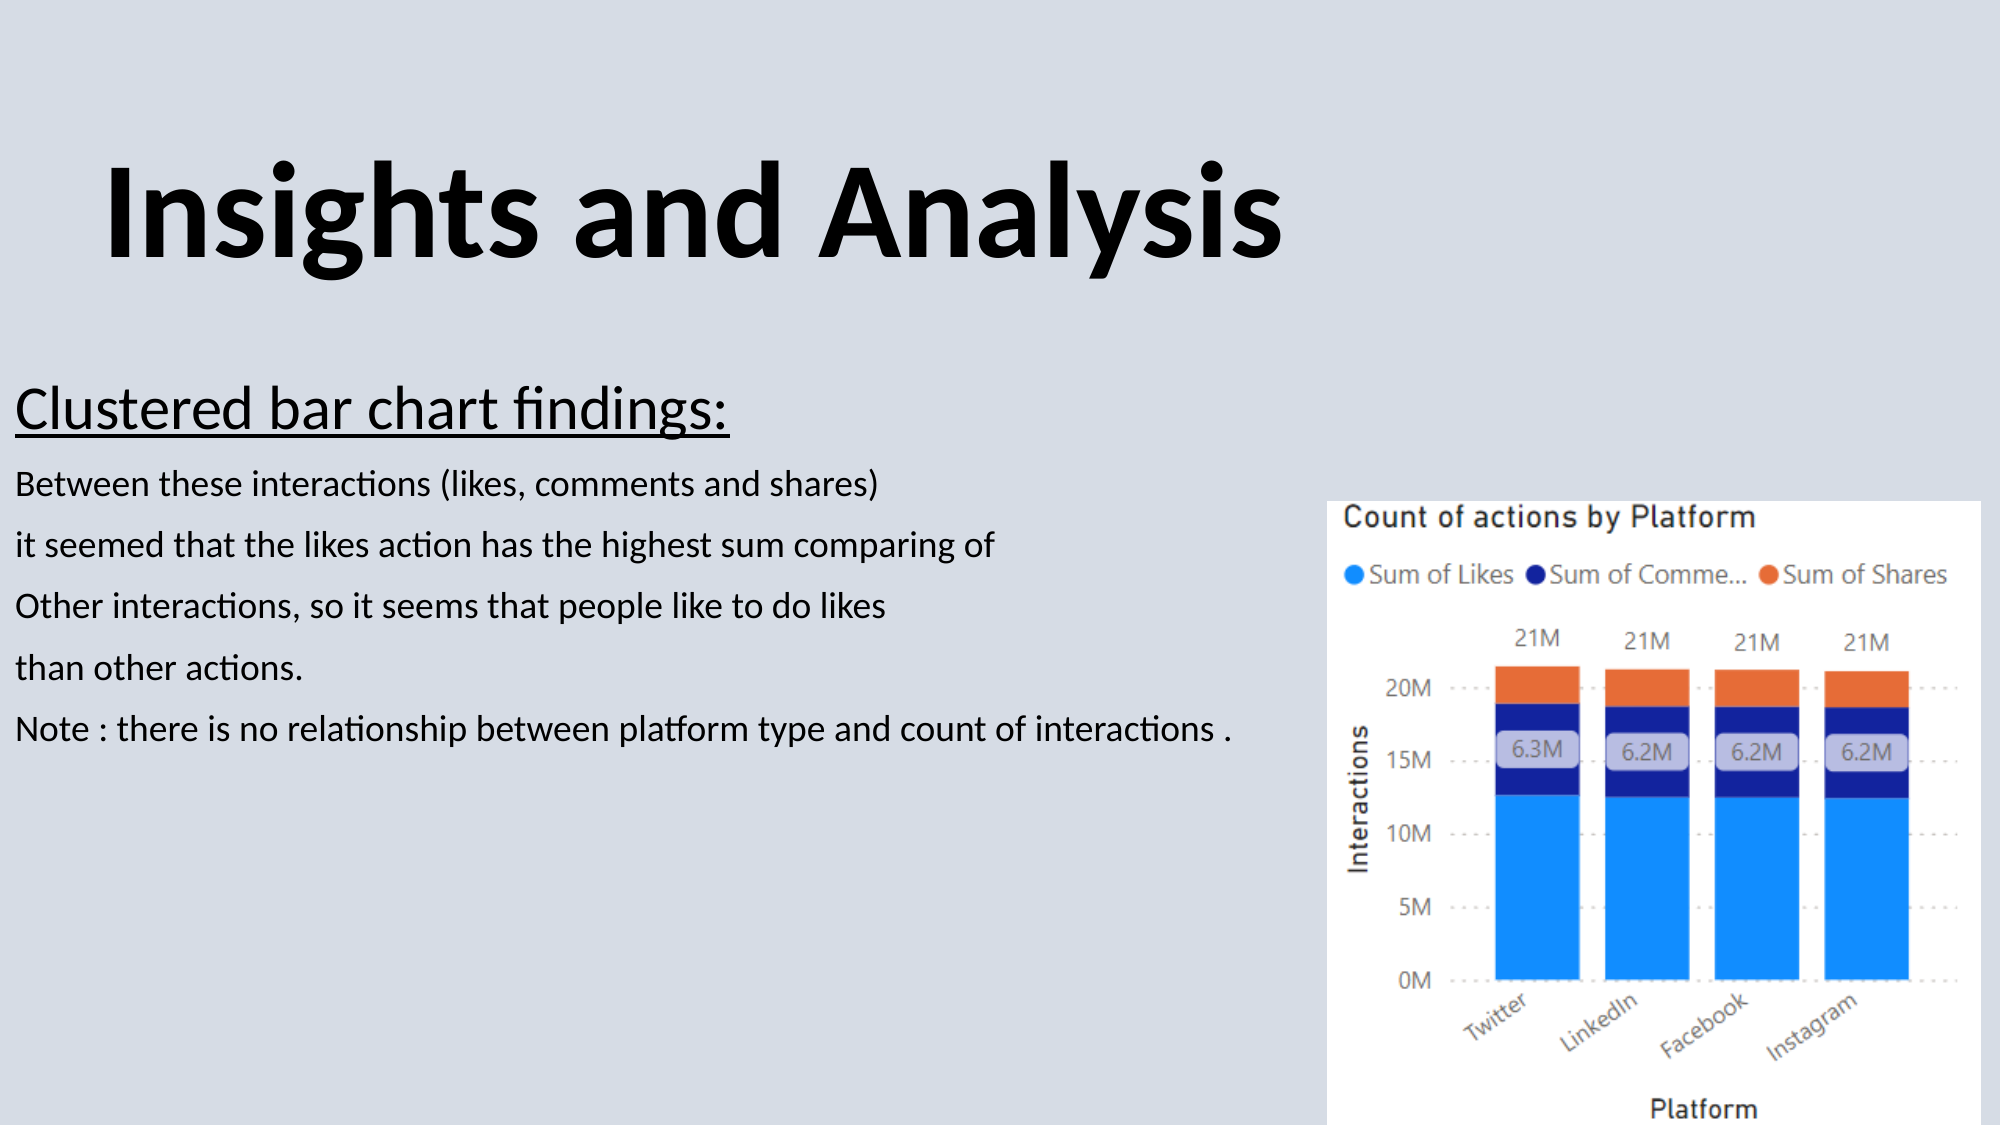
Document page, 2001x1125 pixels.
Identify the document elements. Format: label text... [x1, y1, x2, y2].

picture [1327, 501, 1981, 1125]
subtitle Clustered bar chart findings: Between these interactions (likes, comments and shares) it seemed that the likes action has the highest sum comparing of Other interactions, so it seems that people like to do likes than other actions. Note : there is no relationship between platform type and count of interactions . [0, 368, 1534, 797]
title Insights and Analysis [0, 0, 1444, 295]
